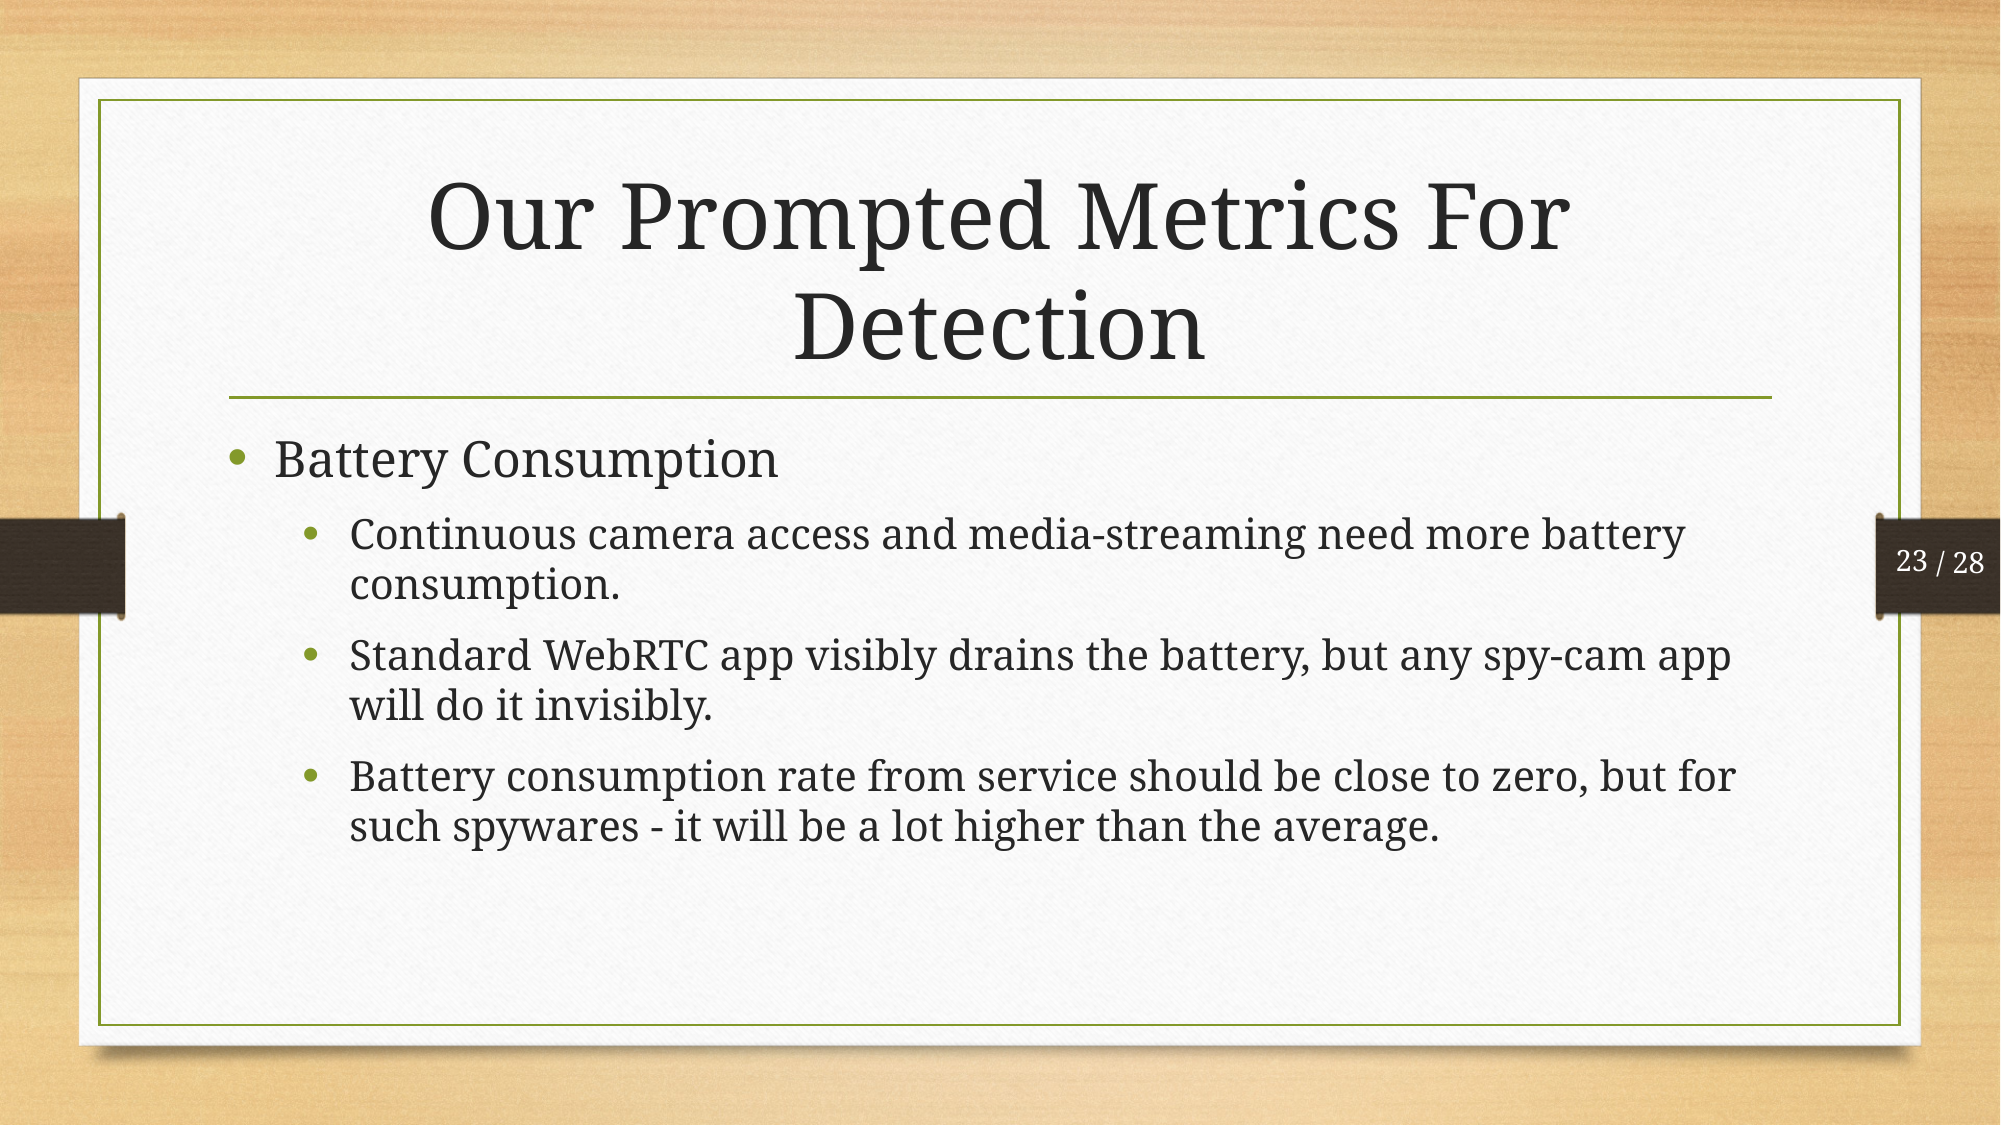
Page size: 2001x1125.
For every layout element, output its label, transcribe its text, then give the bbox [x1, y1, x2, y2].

title Our Prompted Metrics For Detection [212, 161, 1788, 375]
slide_number 23 [1863, 539, 1944, 586]
picture [0, 0, 2001, 1125]
list Battery Consumption Continuous camera access and media-streaming need more battery consumption. Standard WebRTC app visibly drains the battery, but any spy-cam app will do it invisibly. Battery consumption rate from service should be close to zero, but for such spywares - it will be a lot higher than the average. [212, 419, 1813, 964]
